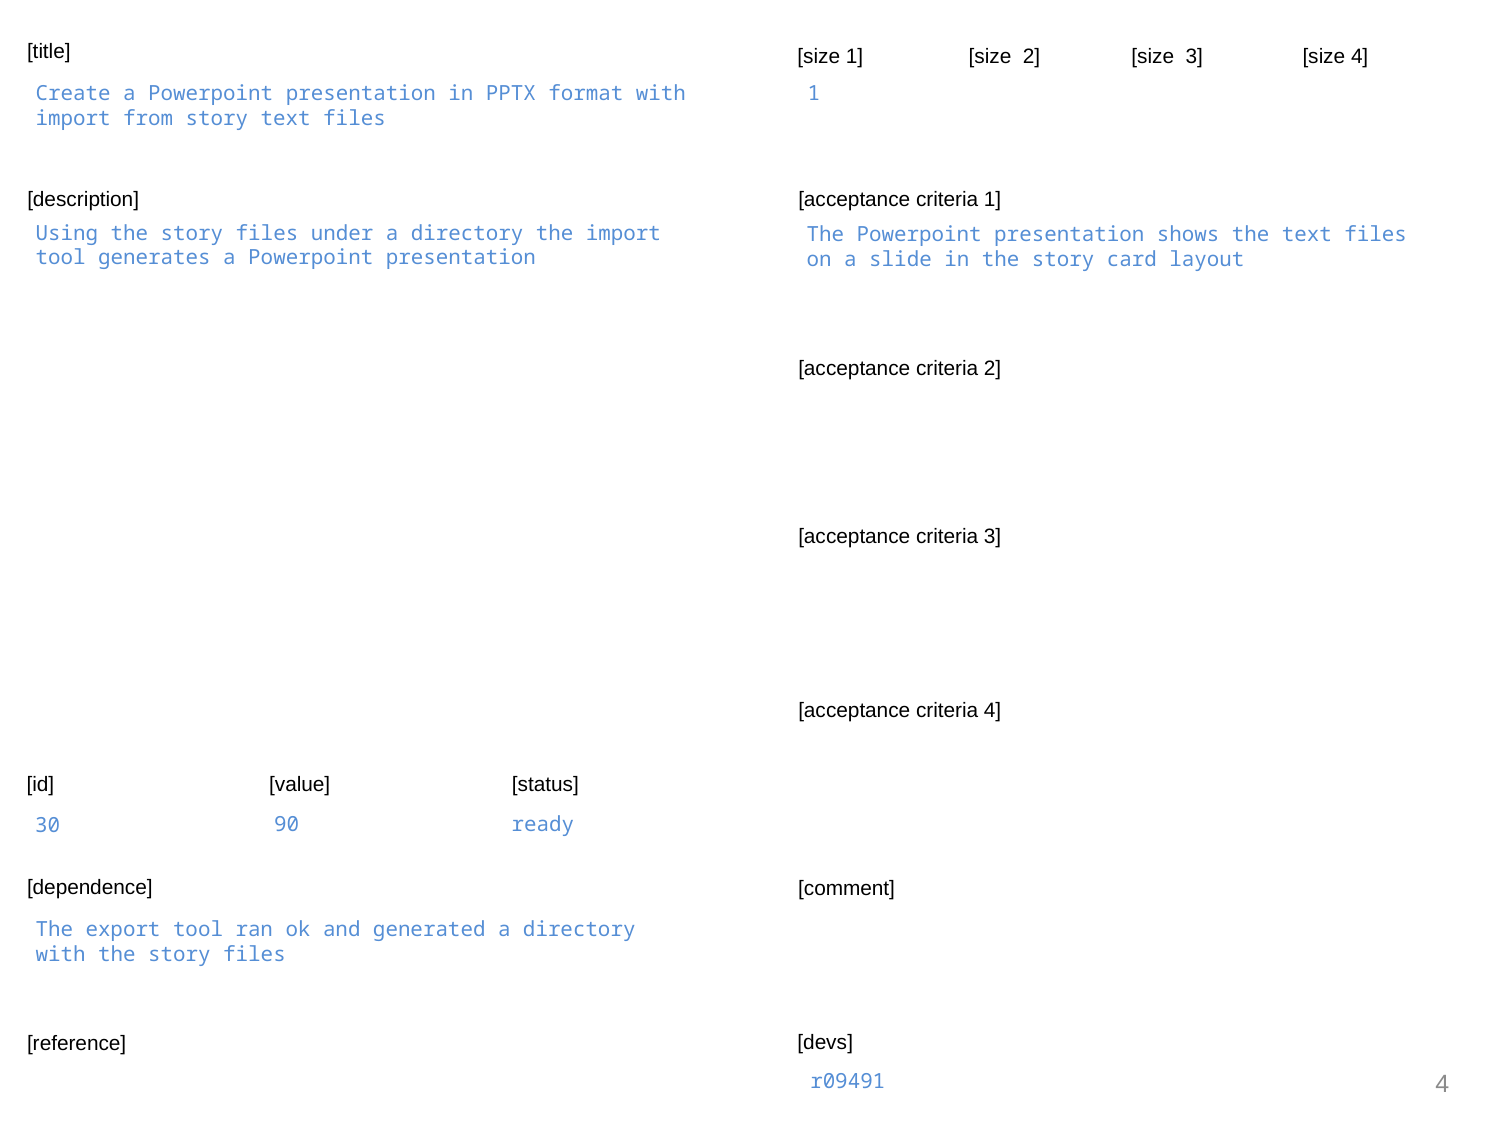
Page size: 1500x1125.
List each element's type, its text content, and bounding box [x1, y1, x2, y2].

list 1 [792, 72, 941, 173]
list 90 [259, 803, 466, 848]
list ready [496, 803, 704, 848]
list r09491 [795, 1060, 1336, 1103]
list The export tool ran ok and generated a directory with the story files [20, 907, 705, 1023]
list The Powerpoint presentation shows the text files on a slide in the story card layout [791, 213, 1455, 350]
list Create a Powerpoint presentation in PPTX format with import from story text files [20, 72, 703, 172]
list 30 [20, 804, 227, 849]
list Using the story files under a directory the import tool generates a Powerpoint presentation [20, 211, 703, 762]
